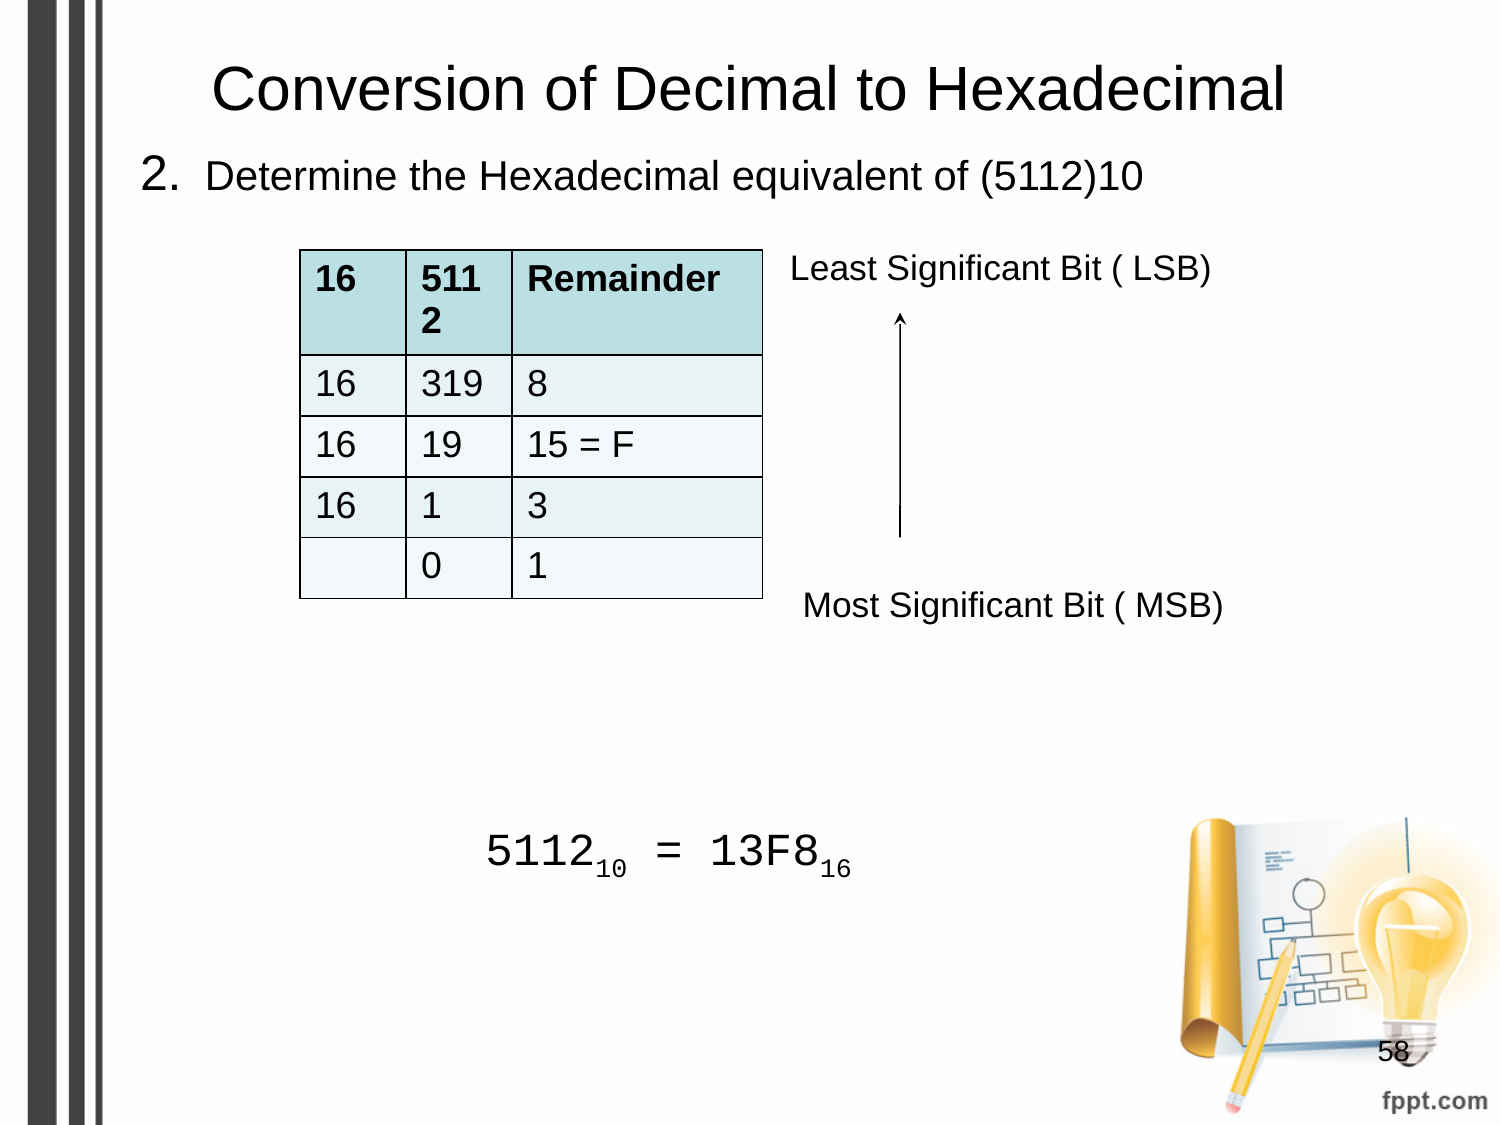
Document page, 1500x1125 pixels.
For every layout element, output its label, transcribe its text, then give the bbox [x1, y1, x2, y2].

table_cell 319 [407, 356, 511, 415]
table_cell 0 [407, 538, 511, 598]
slide_number ‹#› [1074, 1024, 1425, 1103]
text_box 511210 = 13F816 [399, 812, 938, 890]
table_cell 8 [513, 356, 762, 415]
table_cell 16 [301, 478, 405, 537]
text_box 2. Determine the Hexadecimal equivalent of (5112)10 [125, 99, 1438, 216]
table_cell 1 [513, 538, 762, 598]
table_cell 19 [407, 417, 511, 476]
table_cell [301, 538, 405, 598]
table_header 5112 [407, 251, 511, 354]
table_cell 1 [407, 478, 511, 537]
text_box Least Significant Bit ( LSB) [774, 237, 1238, 296]
title Conversion of Decimal to Hexadecimal [75, 45, 1425, 125]
table_cell 16 [301, 356, 405, 415]
table_header Remainder [513, 251, 762, 354]
table_cell 3 [513, 478, 762, 537]
table_cell 16 [301, 417, 405, 476]
picture [0, 0, 1500, 1125]
text_box Most Significant Bit ( MSB) [787, 575, 1250, 634]
table_cell 15 = F [513, 417, 762, 476]
table_header 16 [301, 251, 405, 354]
